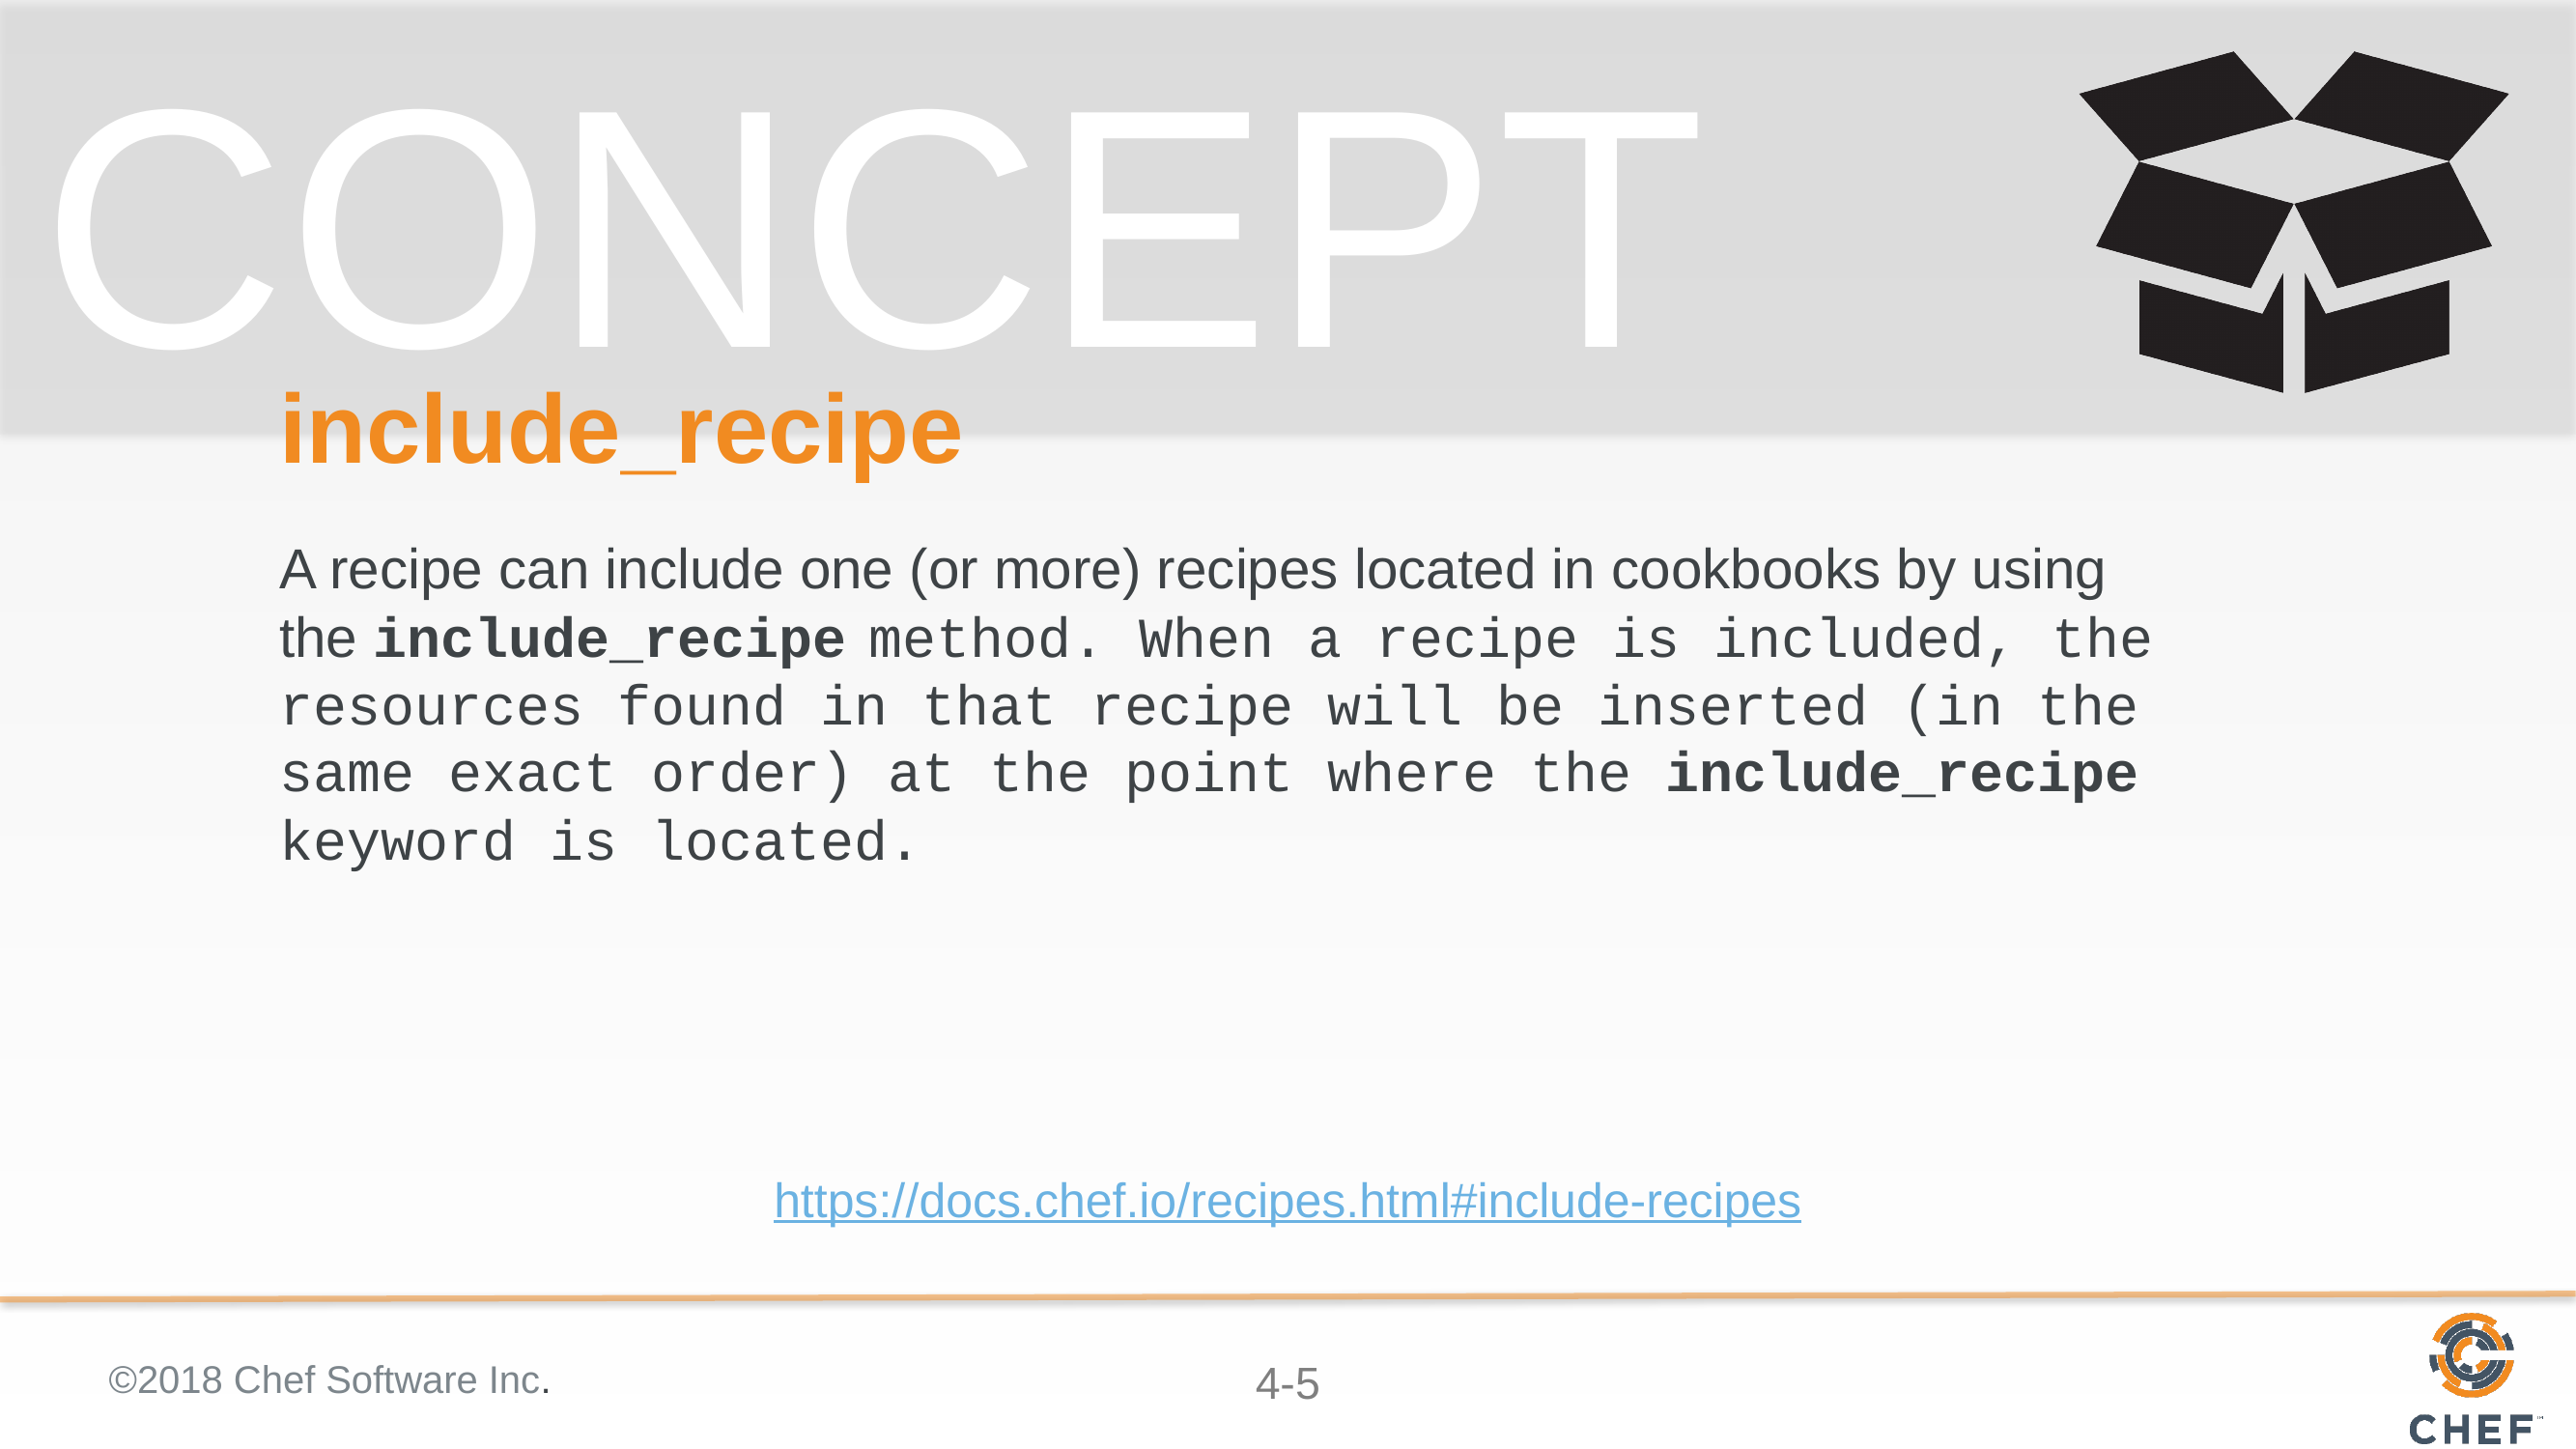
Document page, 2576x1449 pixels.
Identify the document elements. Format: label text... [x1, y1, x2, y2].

title include_recipe [265, 363, 2217, 499]
text_box https://docs.chef.io/recipes.html#include-recipes [580, 1161, 1995, 1250]
picture [2399, 1297, 2551, 1449]
picture [2079, 51, 2509, 399]
subtitle A recipe can include one (or more) recipes located in cookbooks by using the include_recipe method. When a recipe is included, the resources found in that recipe will be inserted (in the same exact order) at the point where the include_recipe keyword is located. [265, 518, 2217, 1049]
